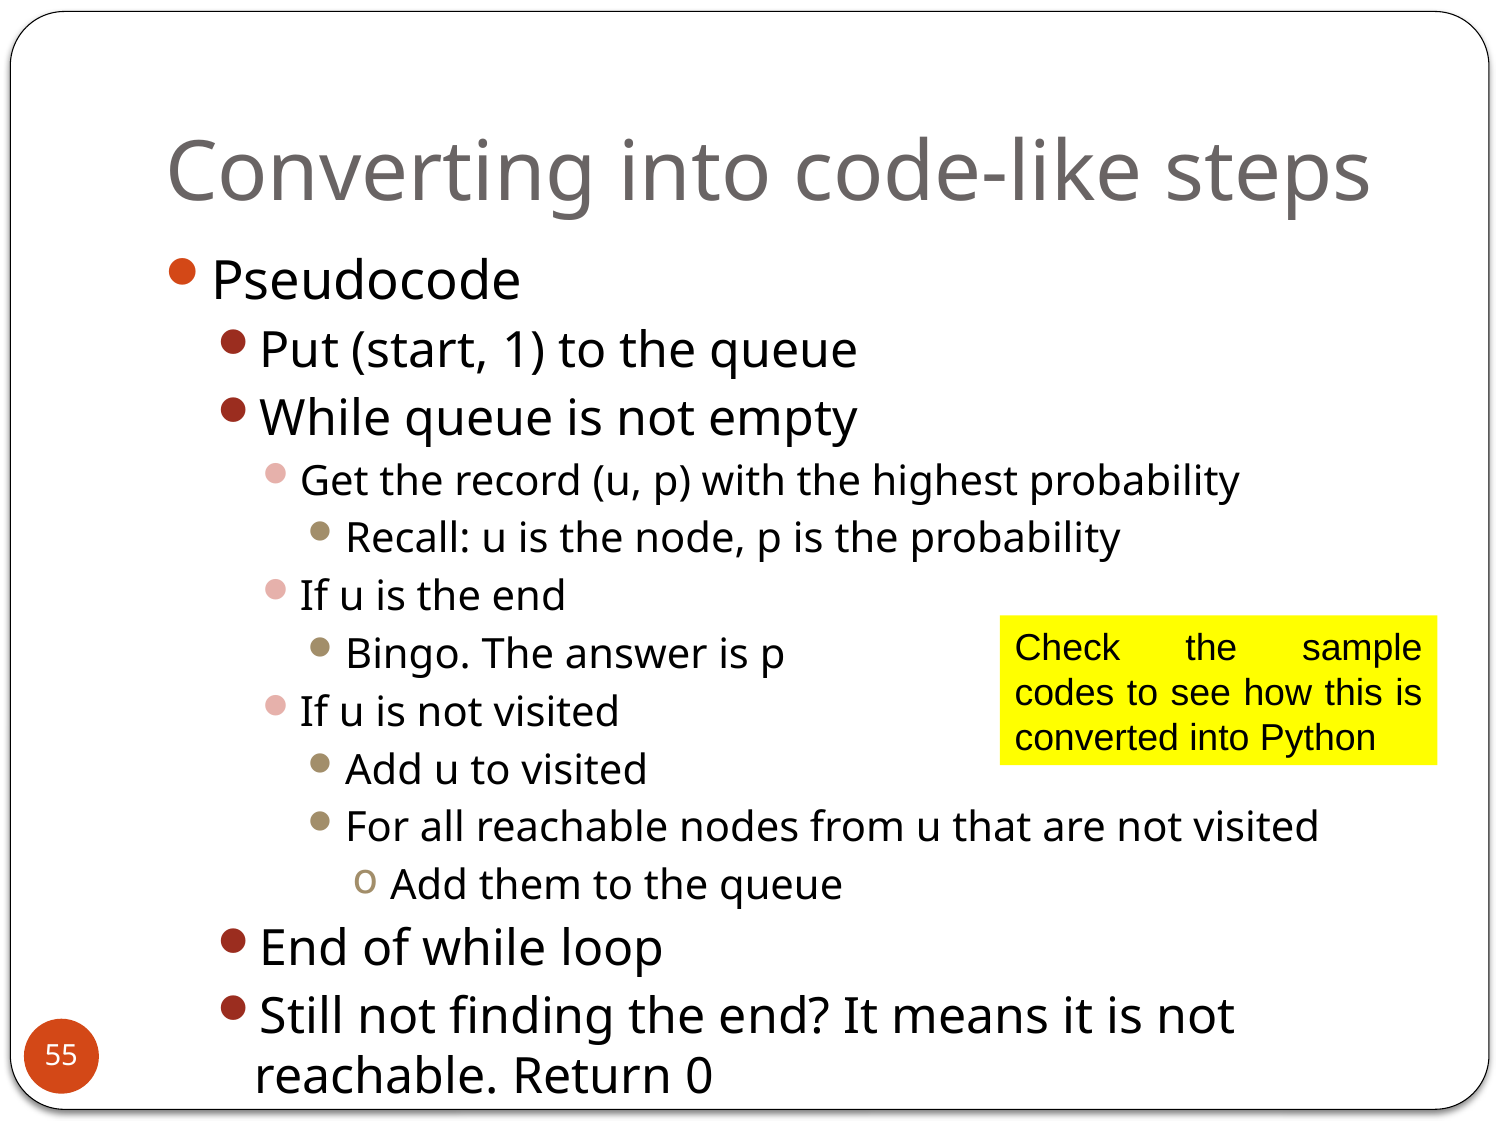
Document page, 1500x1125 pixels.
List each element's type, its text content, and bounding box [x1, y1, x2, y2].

text_box Check the sample codes to see how this is converted into Python [999, 615, 1438, 766]
title Converting into code-like steps [150, 45, 1425, 233]
slide_number 55 [23, 1018, 99, 1094]
list Pseudocode Put (start, 1) to the queue While queue is not empty Get the record (u, p) with the highest probability Recall: u is the node, p is the probability If u is the end Bingo. The answer is p If u is not visited Add u to visited For all reachable nodes from u that are not visited Add them to the queue End of while loop Still not finding the end? It means it is not reachable. Return 0 [150, 237, 1425, 988]
